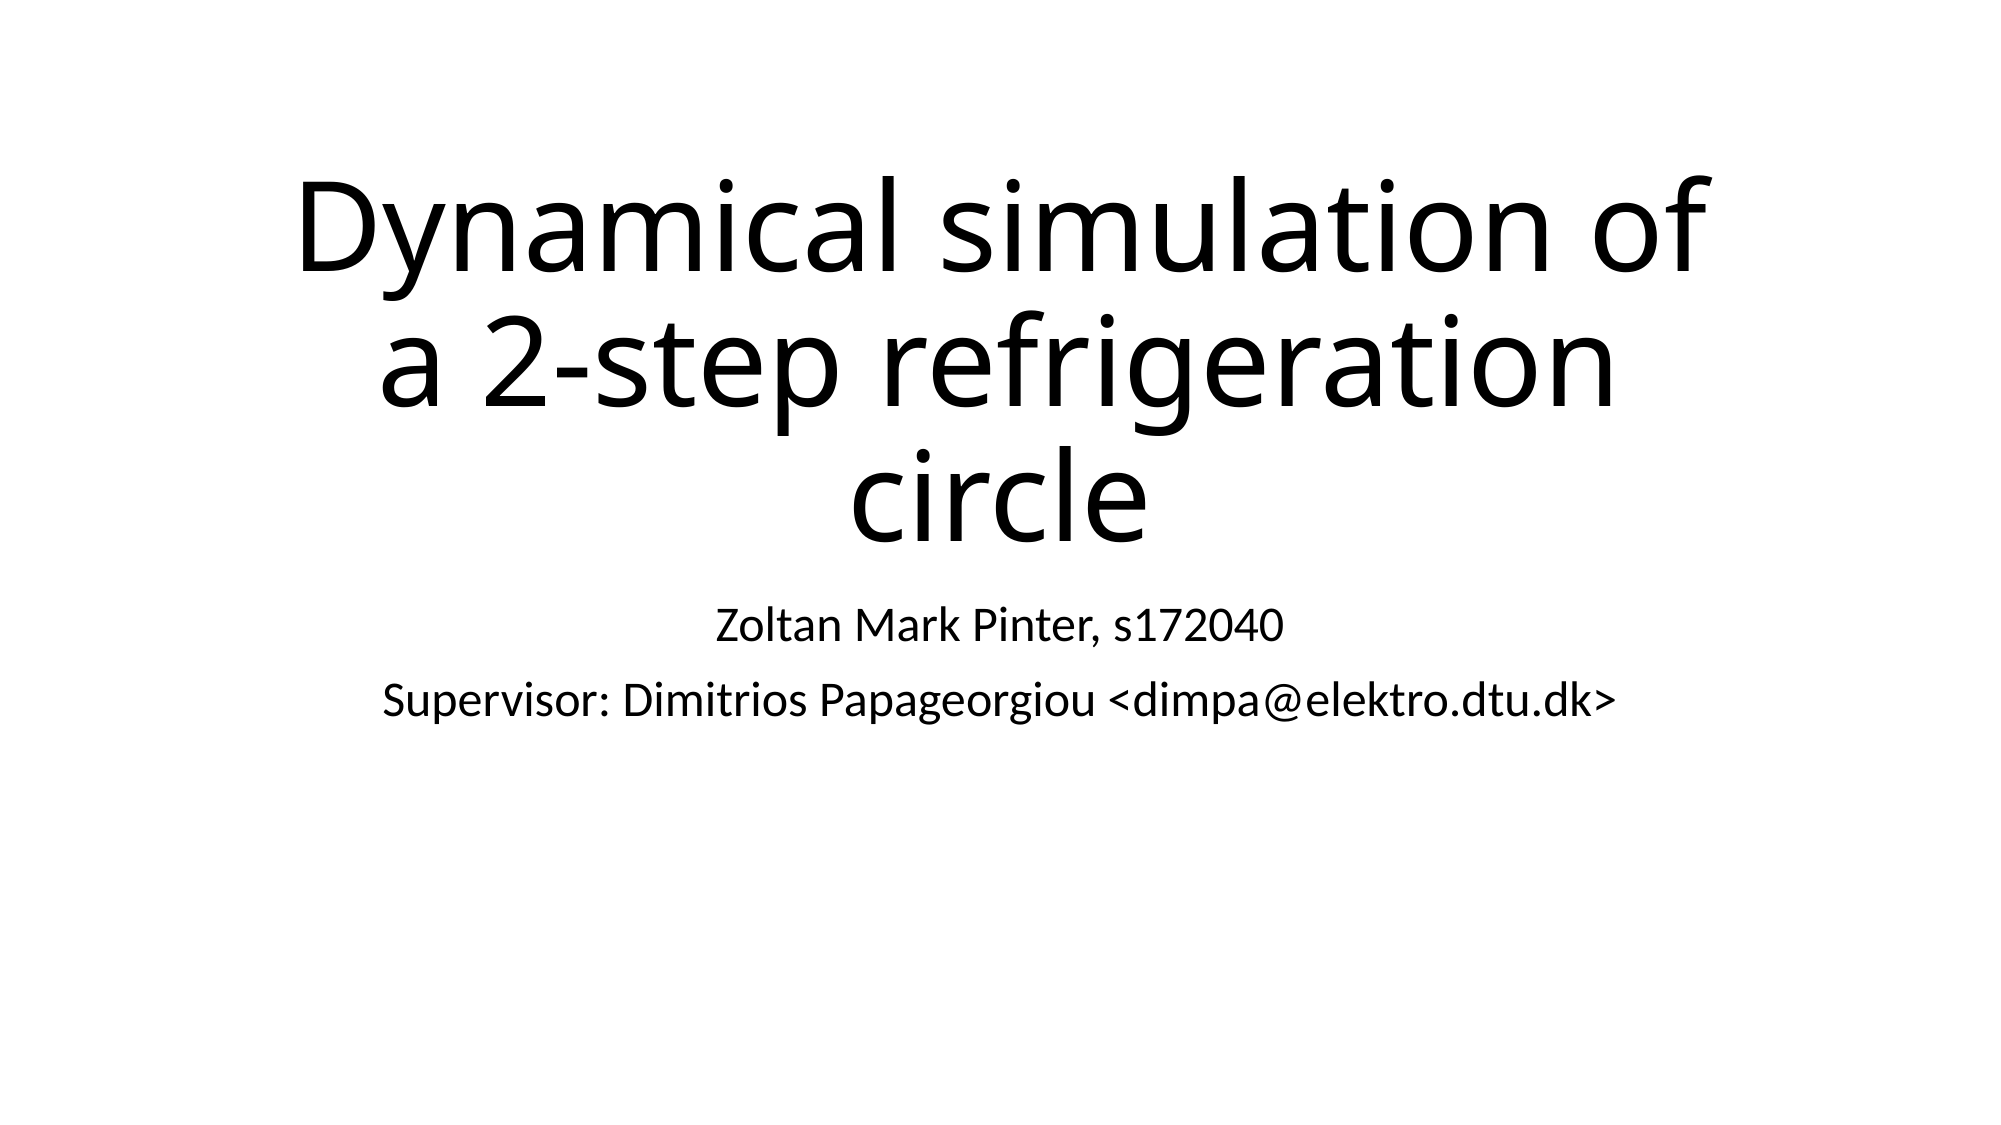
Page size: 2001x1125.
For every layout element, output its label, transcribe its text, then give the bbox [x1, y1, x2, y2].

subtitle Zoltan Mark Pinter, s172040 Supervisor: Dimitrios Papageorgiou <dimpa@elektro.dtu.dk> [249, 590, 1750, 863]
title Dynamical simulation of a 2-step refrigeration circle [249, 184, 1750, 576]
